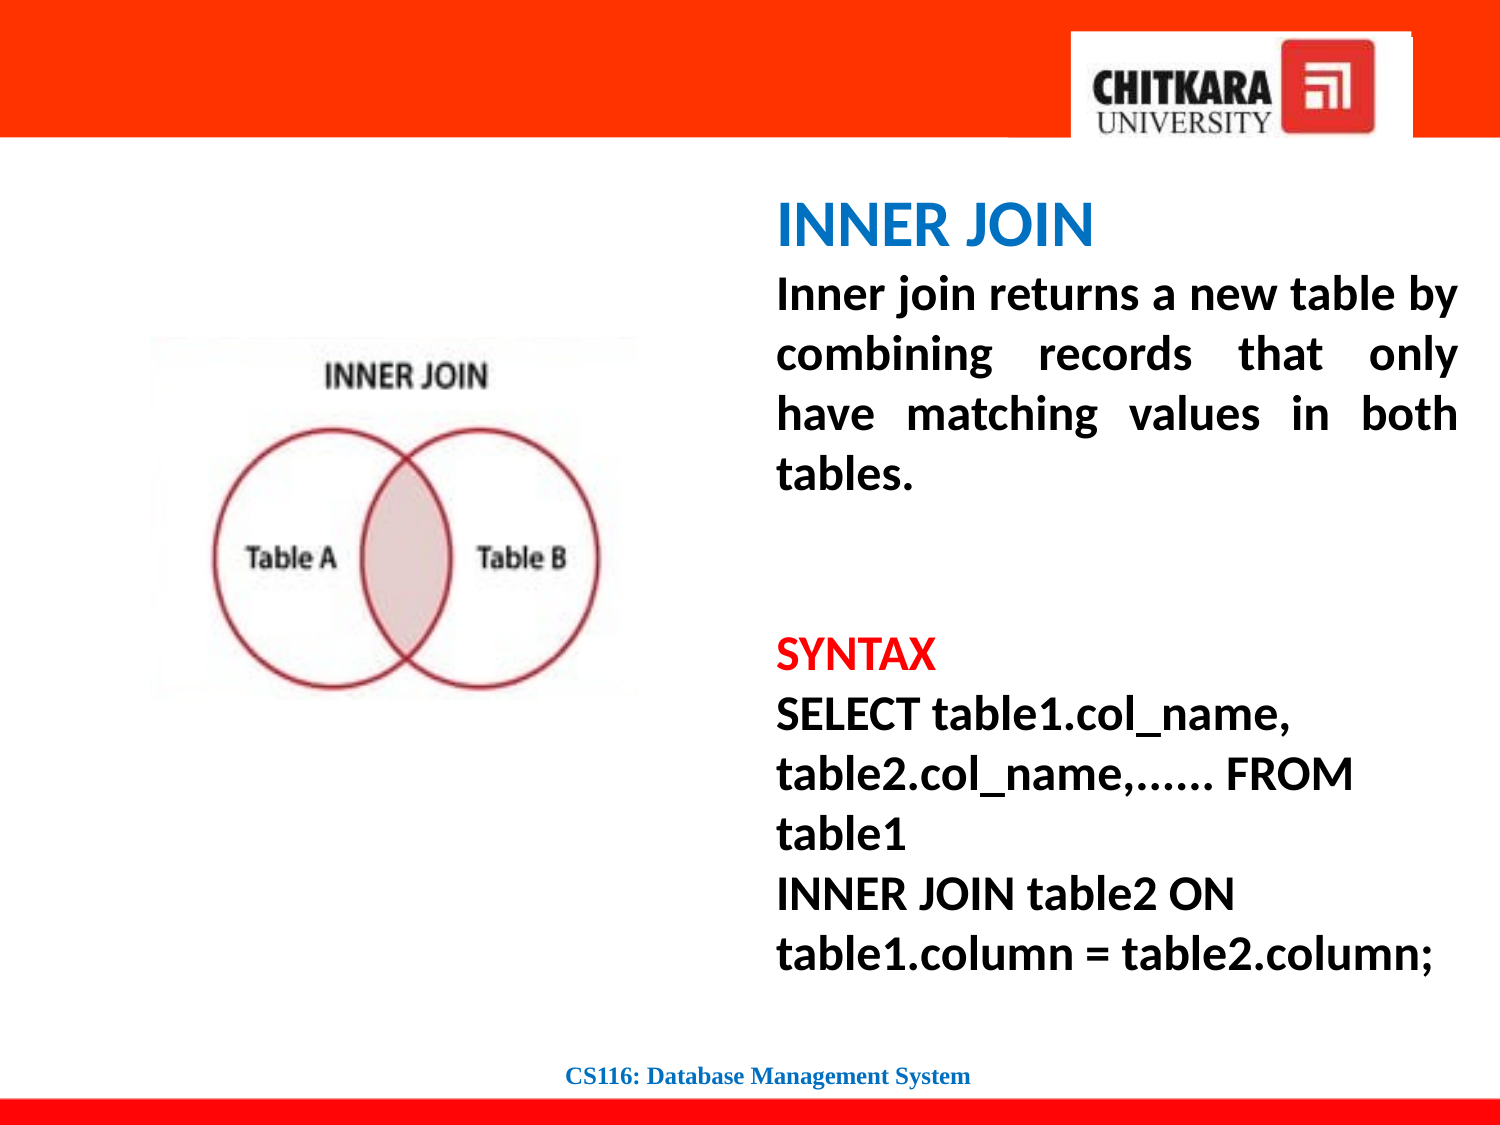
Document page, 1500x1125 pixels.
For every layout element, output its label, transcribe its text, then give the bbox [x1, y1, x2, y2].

picture [1074, 37, 1390, 138]
footer CS116: Database Management System [563, 1060, 1000, 1100]
picture [149, 337, 638, 701]
text_box INNER JOIN Inner join returns a new table by combining records that only have matching values in both tables. SYNTAX SELECT table1.col_name, table2.col_name,...... FROM table1 INNER JOIN table2 ON table1.column = table2.column; [761, 172, 1474, 988]
picture [0, 1098, 1500, 1125]
